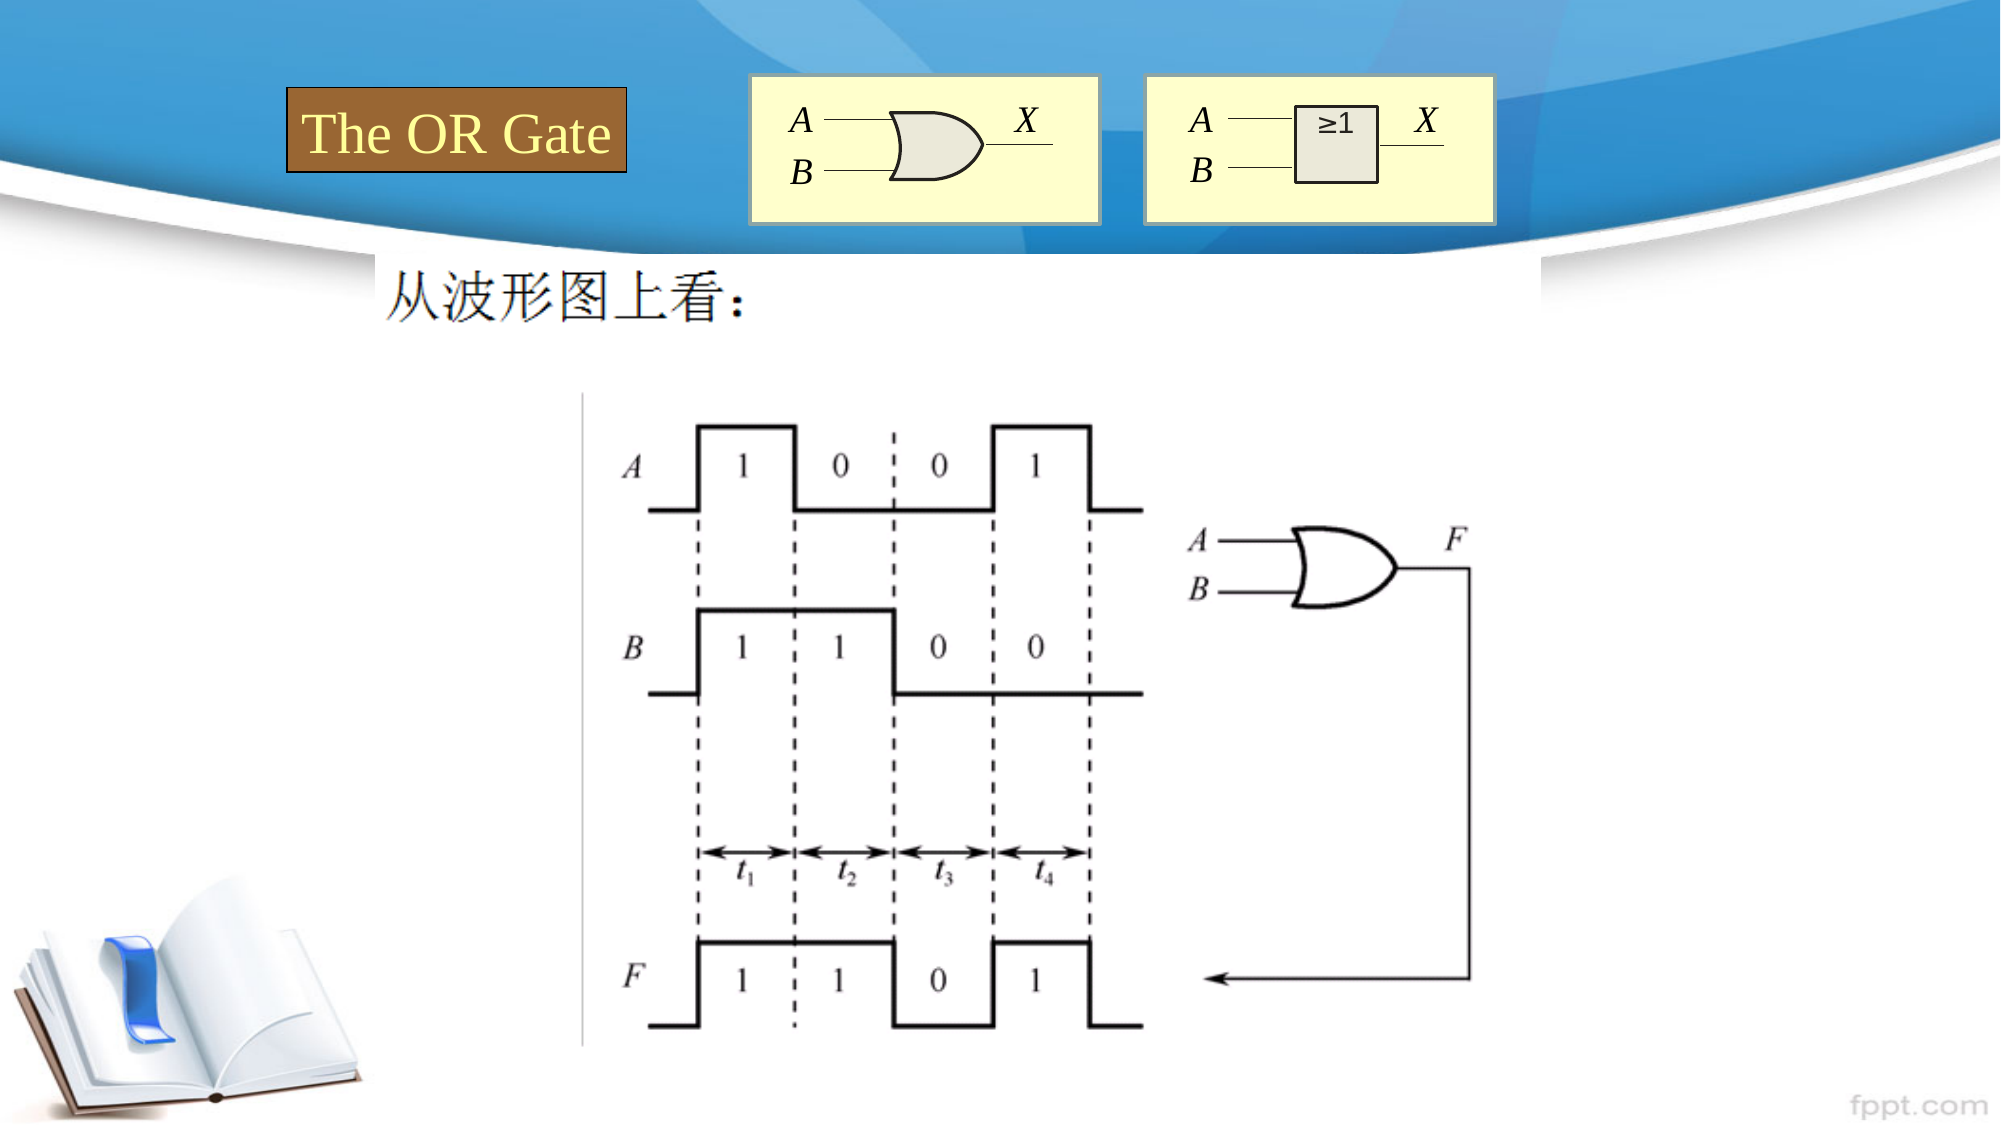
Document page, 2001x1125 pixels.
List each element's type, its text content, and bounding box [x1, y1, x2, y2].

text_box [820, 105, 1059, 188]
text_box [748, 73, 1102, 226]
text_box X [1400, 87, 1525, 148]
text_box A [774, 87, 900, 139]
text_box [1224, 99, 1451, 191]
picture [0, 0, 2001, 1125]
text_box B [1175, 137, 1227, 198]
text_box X [999, 87, 1125, 148]
text_box The OR Gate [287, 87, 627, 173]
text_box A [1175, 87, 1300, 137]
text_box B [774, 139, 900, 200]
text_box [1143, 73, 1497, 226]
